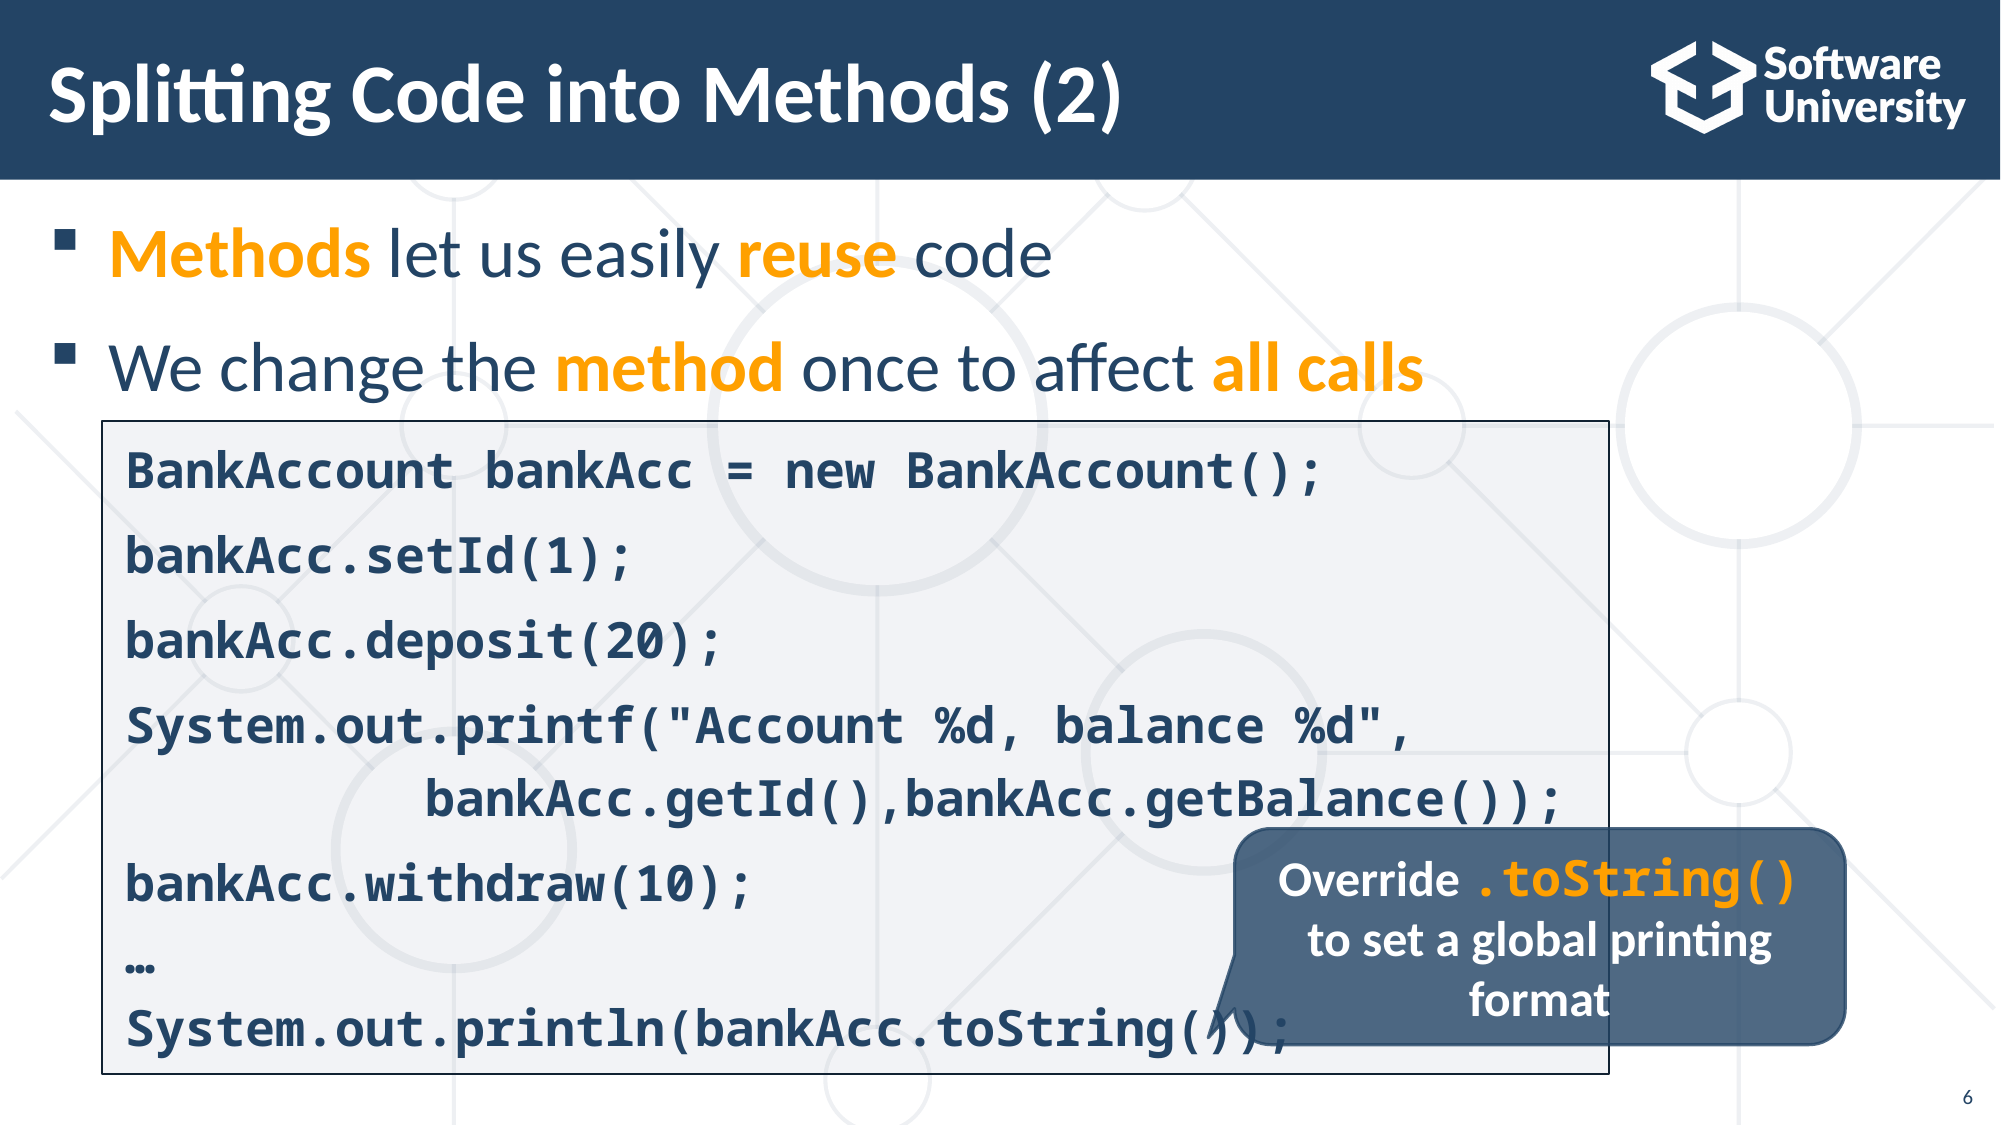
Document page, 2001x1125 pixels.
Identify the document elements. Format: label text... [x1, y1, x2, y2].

slide_number 6 [1927, 1067, 1989, 1117]
text_box Override .toString() to set a global printing format [1206, 826, 1848, 1047]
list Methods let us easily reuse code We change the method once to affect all calls [31, 196, 1970, 1104]
text_box BankAccount bankAcc = new BankAccount(); bankAcc.setId(1); bankAcc.deposit(20); System.out.printf("Account %d, balance %d", bankAcc.getId(),bankAcc.getBalance()); bankAcc.withdraw(10); … System.out.println(bankAcc.toString()); [101, 421, 1609, 1075]
picture [1651, 41, 1966, 134]
title Splitting Code into Methods (2) [31, 16, 1625, 162]
